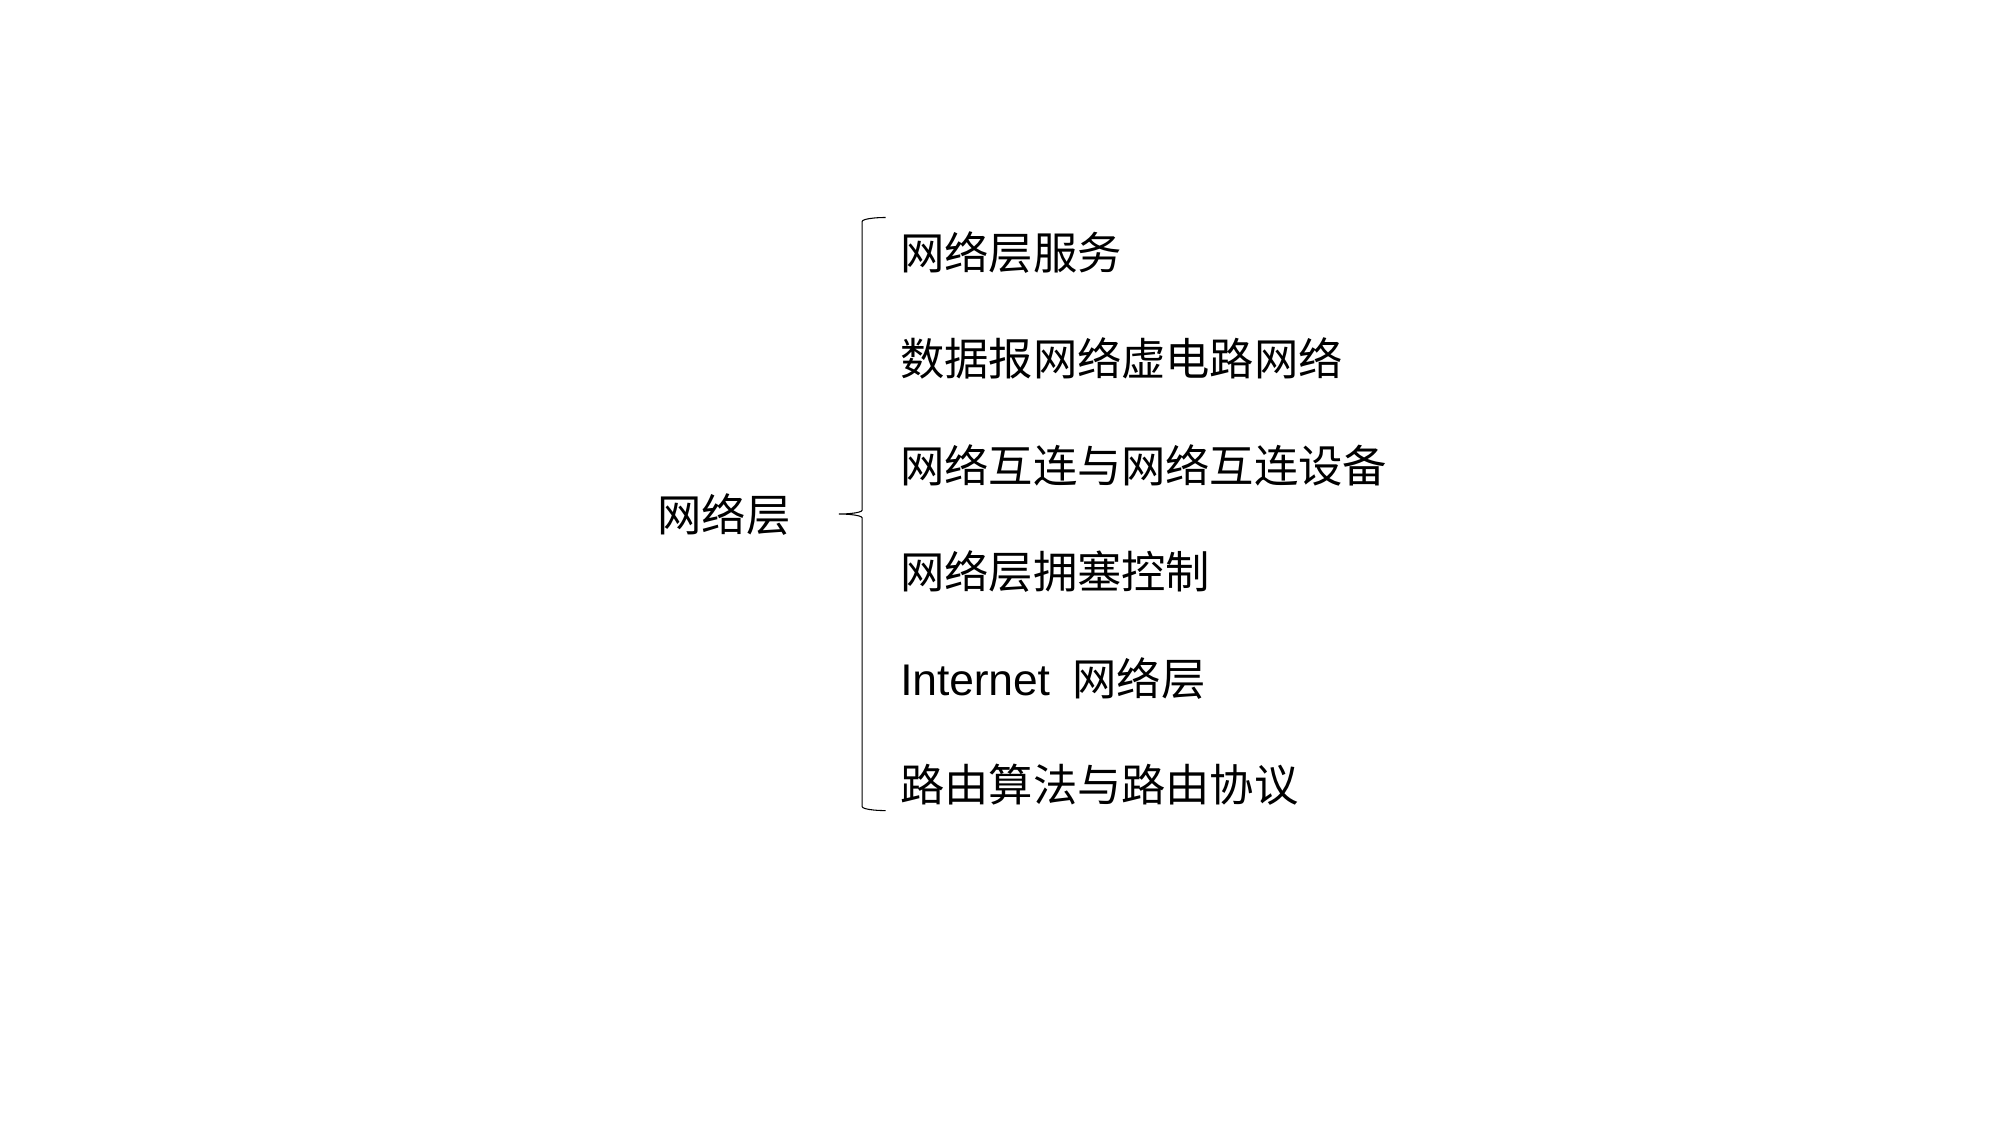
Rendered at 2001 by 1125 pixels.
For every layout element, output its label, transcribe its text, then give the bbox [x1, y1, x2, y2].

text_box 网络层 [642, 479, 861, 548]
text_box 网络层服务 数据报网络虚电路网络 网络互连与网络互连设备 网络层拥塞控制 Internet 网络层 路由算法与路由协议 [885, 217, 1464, 871]
text_box [838, 216, 886, 812]
